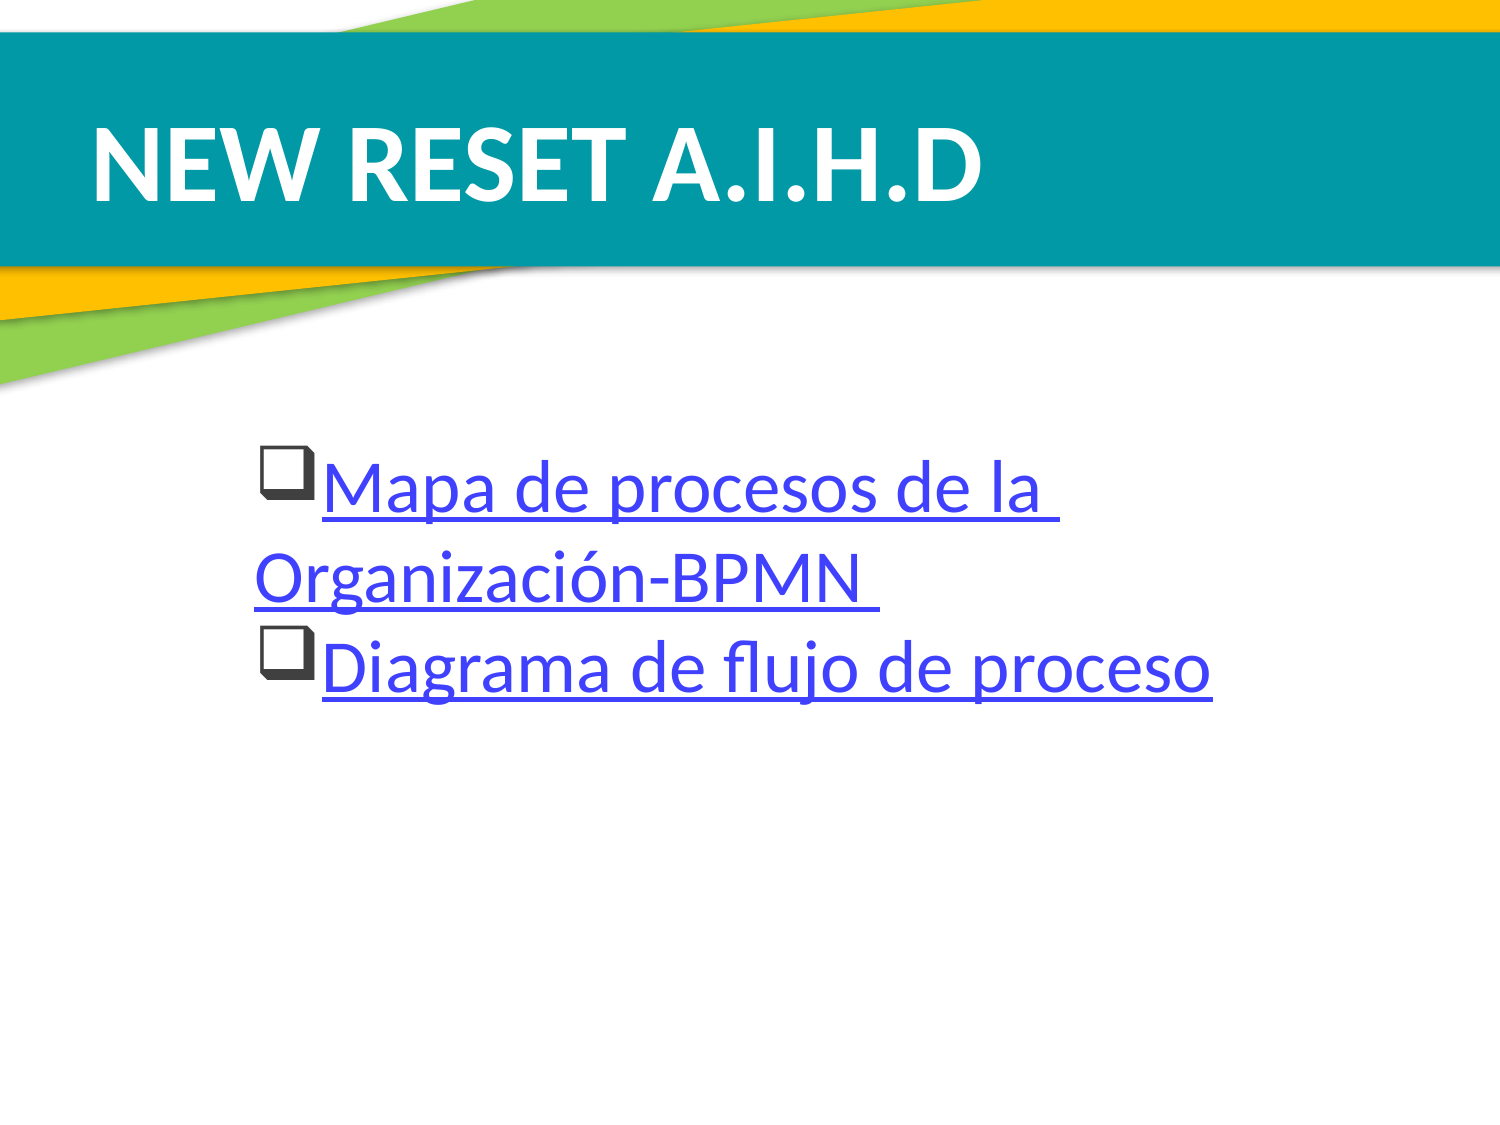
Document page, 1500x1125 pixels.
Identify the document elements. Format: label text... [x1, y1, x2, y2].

text_box Mapa de procesos de la Organización-BPMN Diagrama de flujo de proceso [239, 429, 1249, 715]
text_box NEW RESET A.I.H.D [75, 27, 1375, 286]
